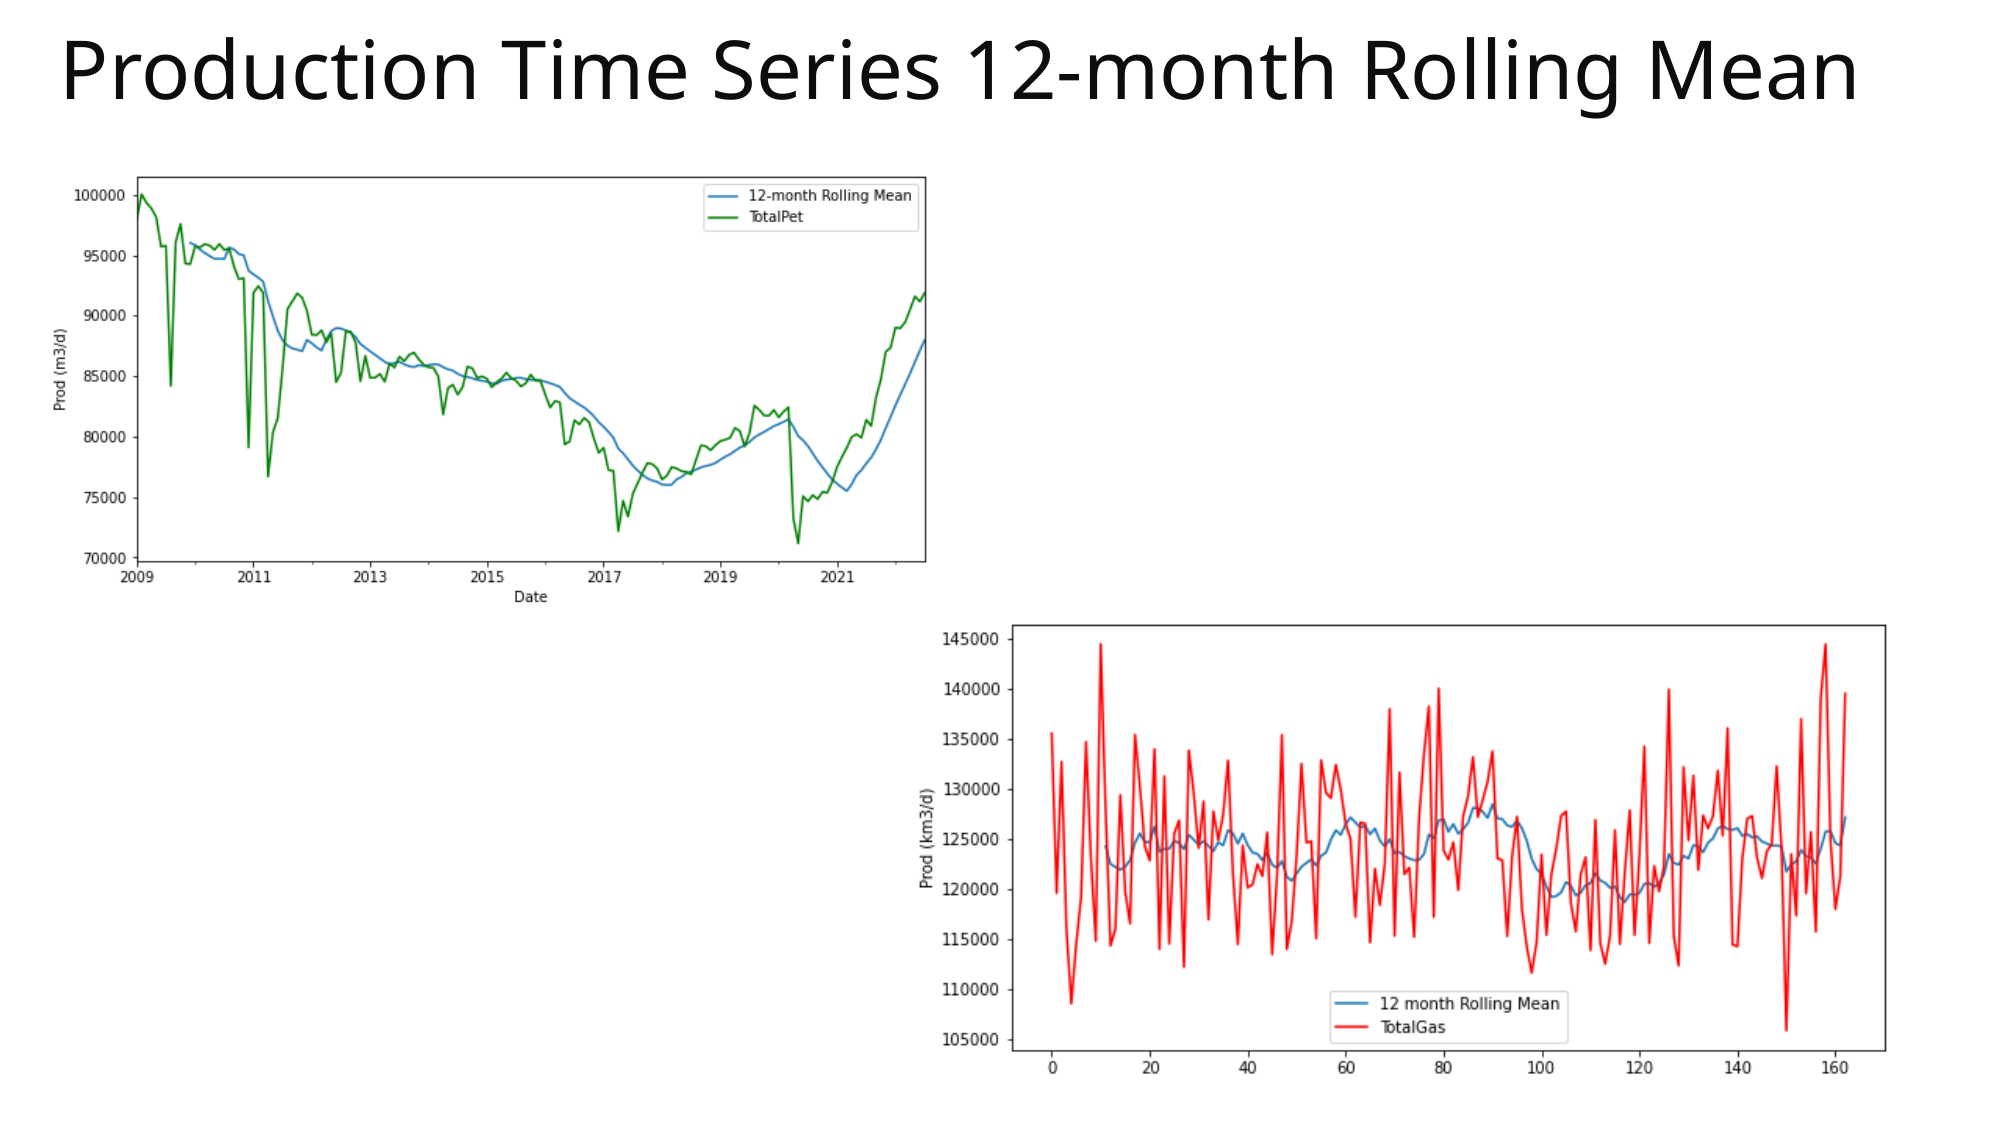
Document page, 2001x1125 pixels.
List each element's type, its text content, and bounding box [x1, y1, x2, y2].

title Production Time Series 12-month Rolling Mean [44, 21, 1896, 146]
picture [44, 167, 1896, 1088]
